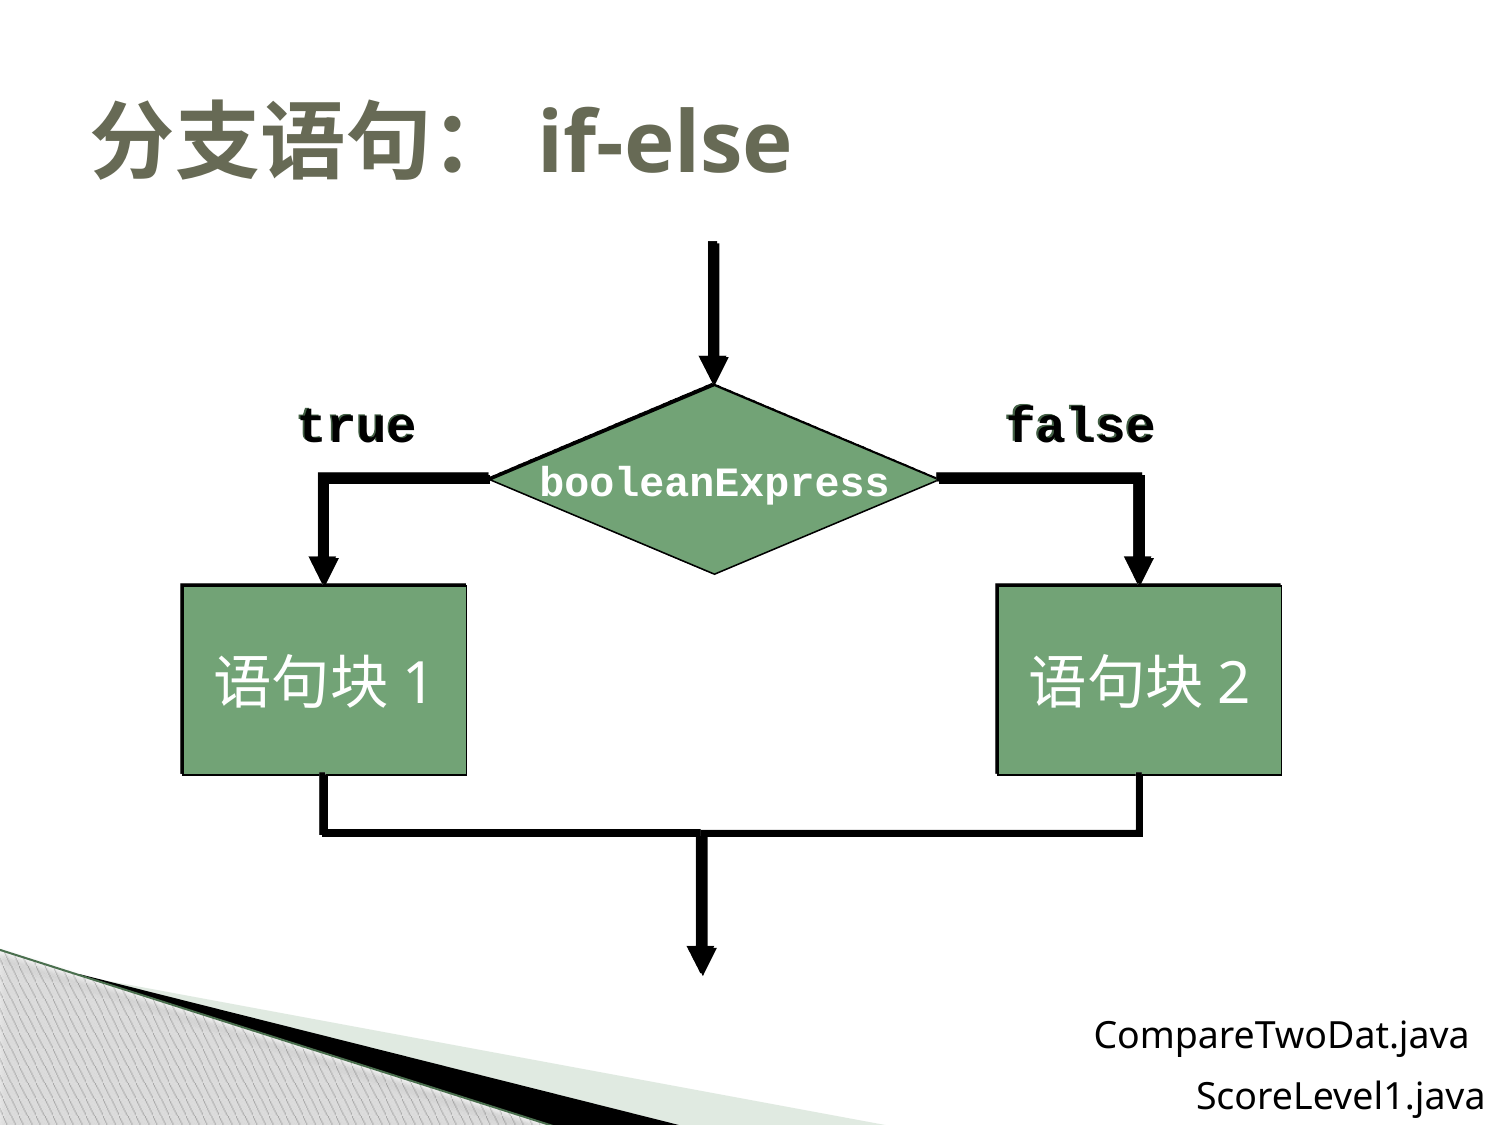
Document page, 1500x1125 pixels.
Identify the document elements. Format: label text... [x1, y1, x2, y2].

text_box ScoreLevel1.java [1181, 1064, 1500, 1125]
title 分支语句：if-else [75, 45, 1425, 233]
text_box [182, 243, 1282, 977]
text_box CompareTwoDat.java [1078, 1003, 1485, 1064]
